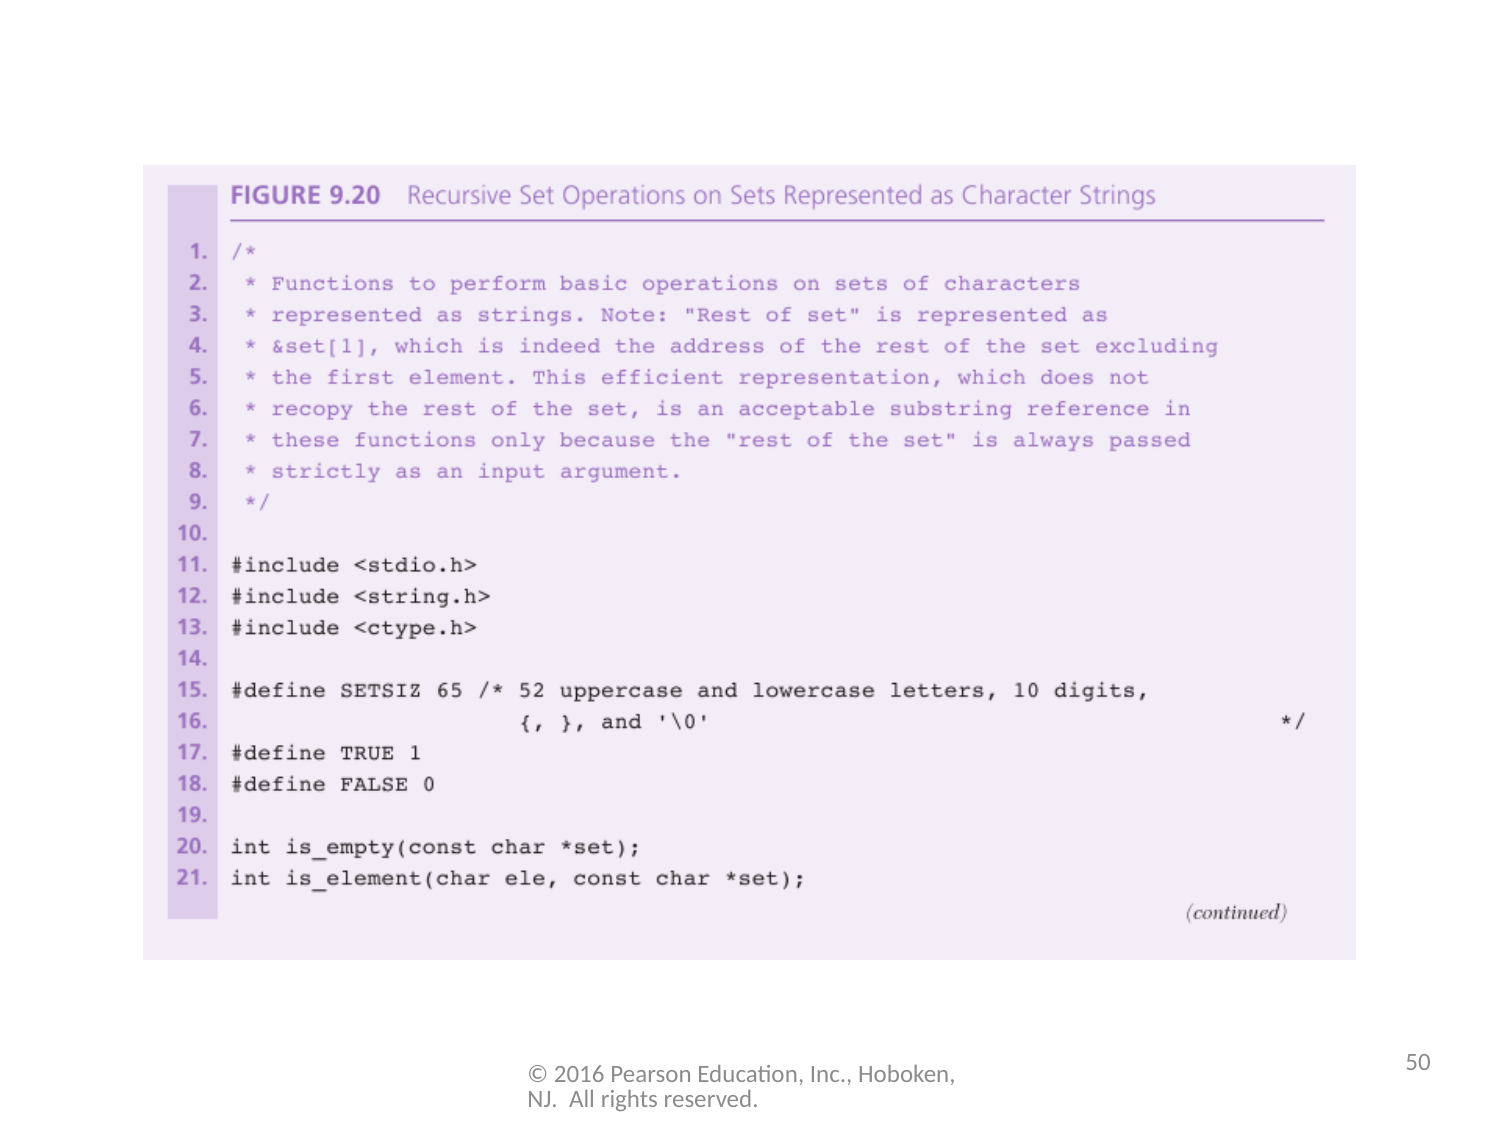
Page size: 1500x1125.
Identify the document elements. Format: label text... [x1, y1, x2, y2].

slide_number 50 [1095, 1030, 1446, 1091]
footer © 2016 Pearson Education, Inc., Hoboken, NJ. All rights reserved. [512, 1042, 988, 1103]
picture [143, 165, 1357, 960]
